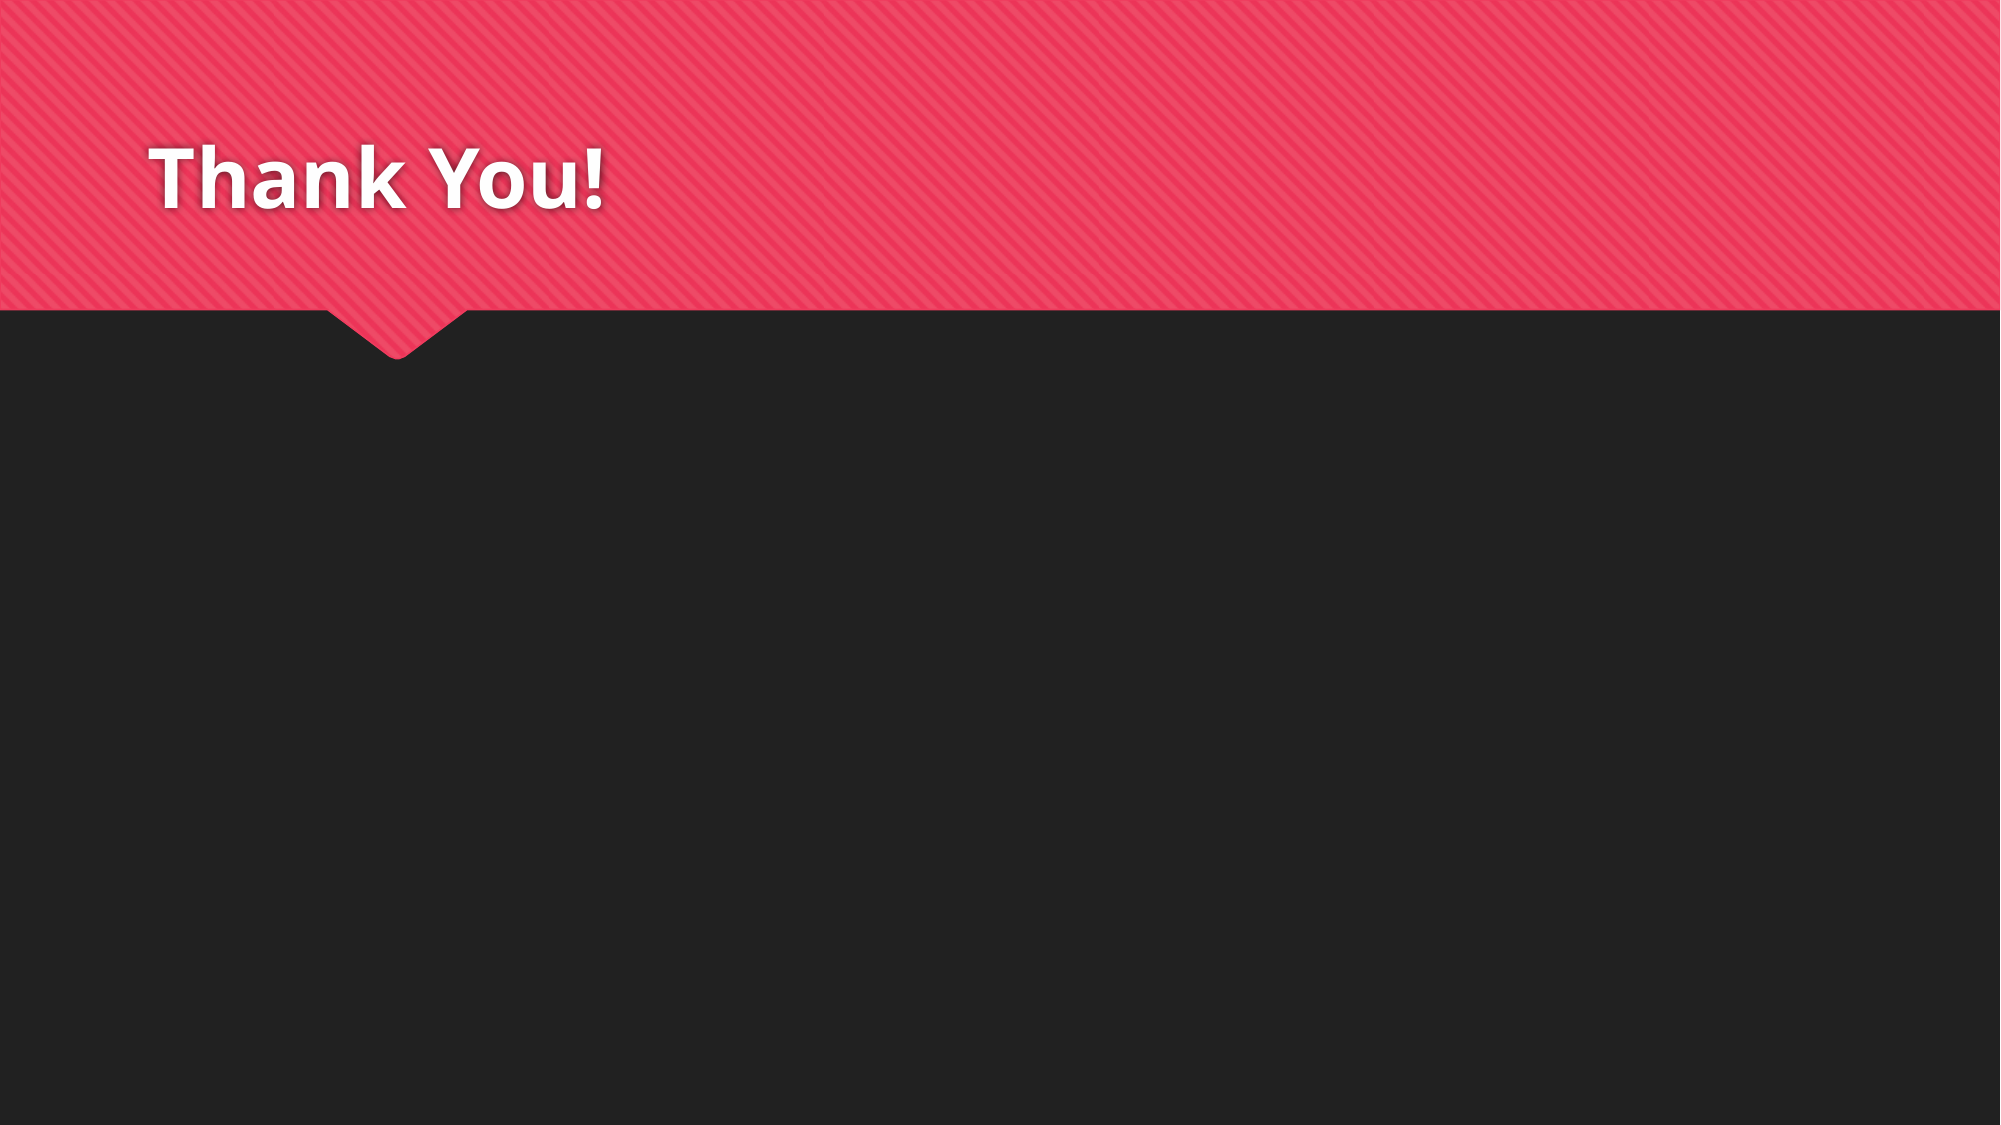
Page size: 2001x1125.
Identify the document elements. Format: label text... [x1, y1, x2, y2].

title Thank You! [132, 73, 1868, 233]
